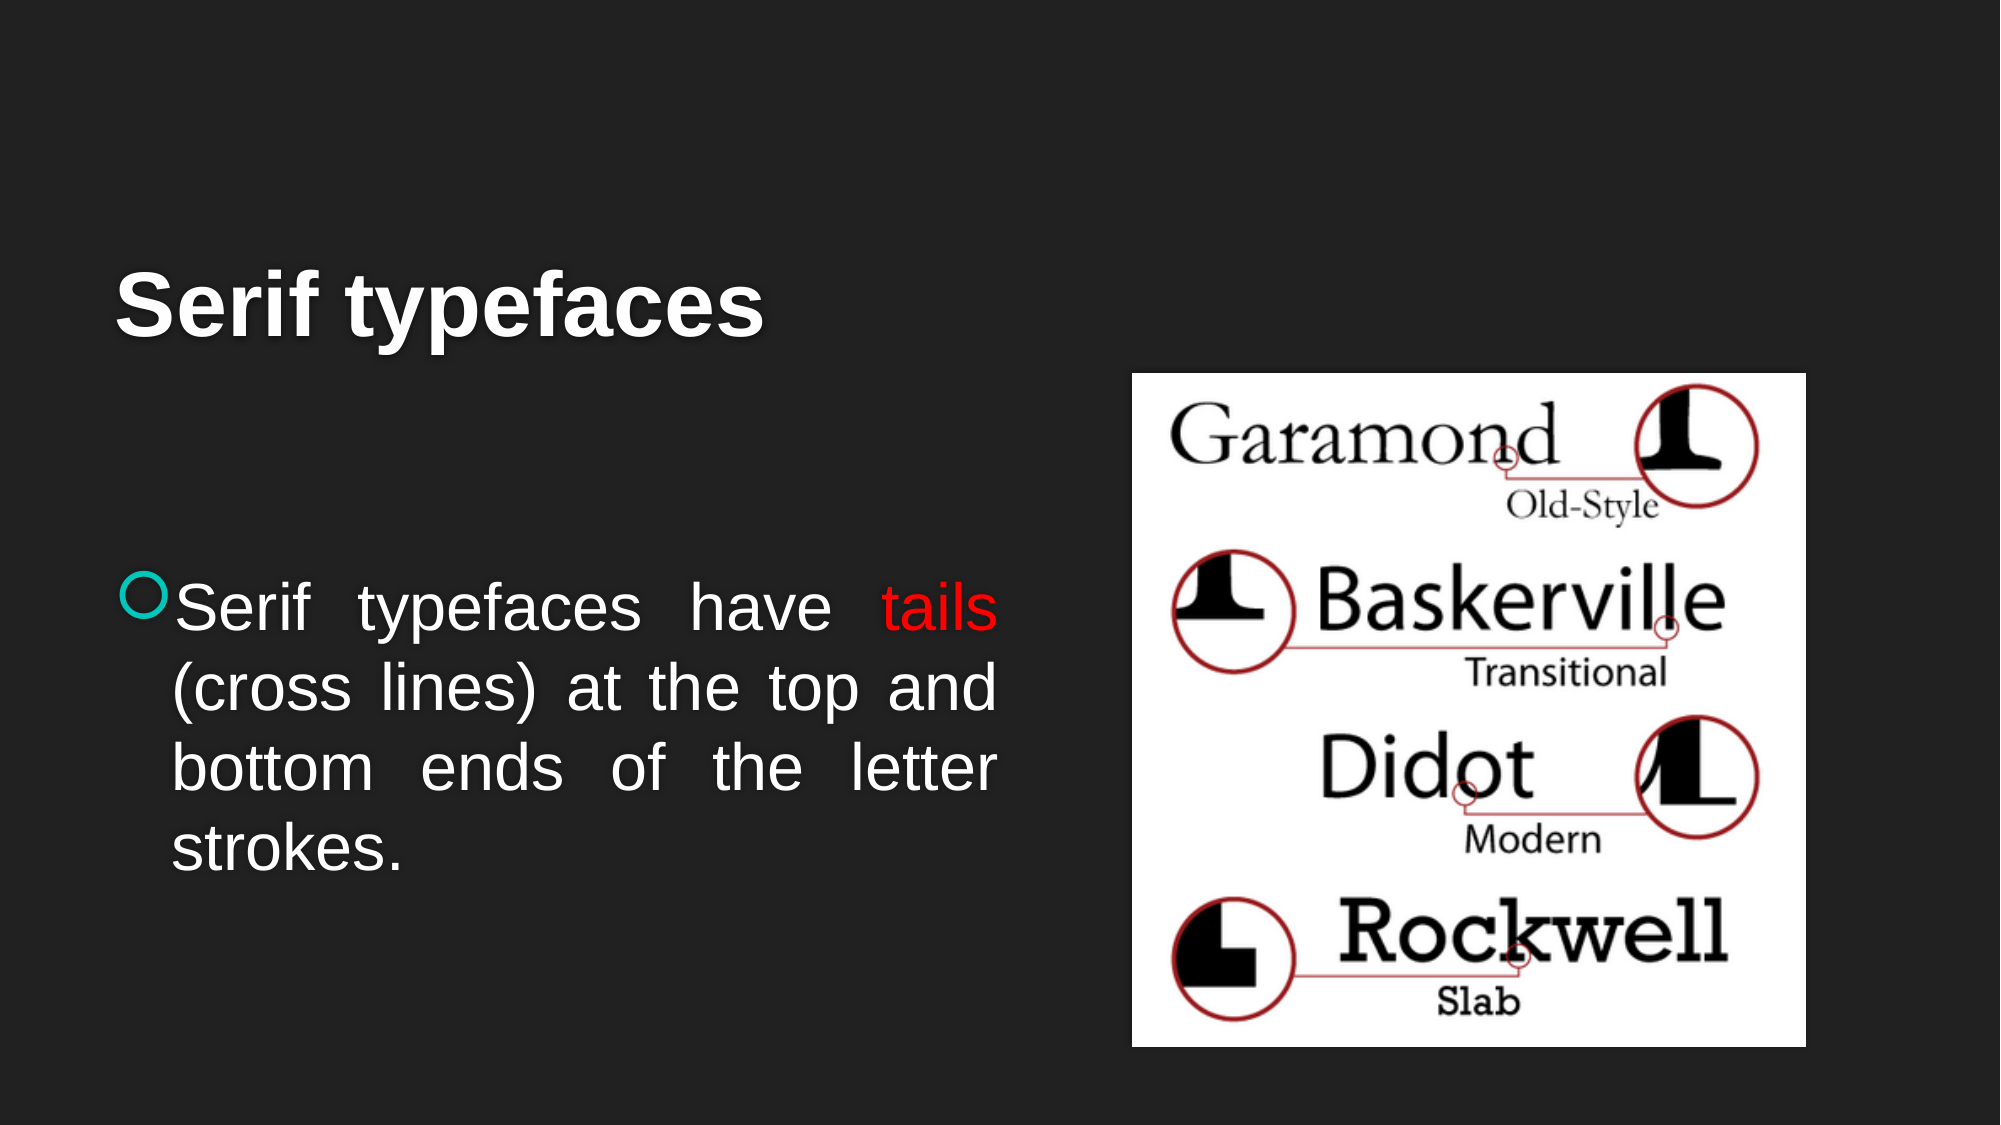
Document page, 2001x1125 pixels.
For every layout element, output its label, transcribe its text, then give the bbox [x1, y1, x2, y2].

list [1131, 373, 1806, 1047]
list Serif typefaces have tails (cross lines) at the top and bottom ends of the letter strokes. [99, 369, 1015, 1079]
title Serif typefaces [99, 187, 1900, 363]
